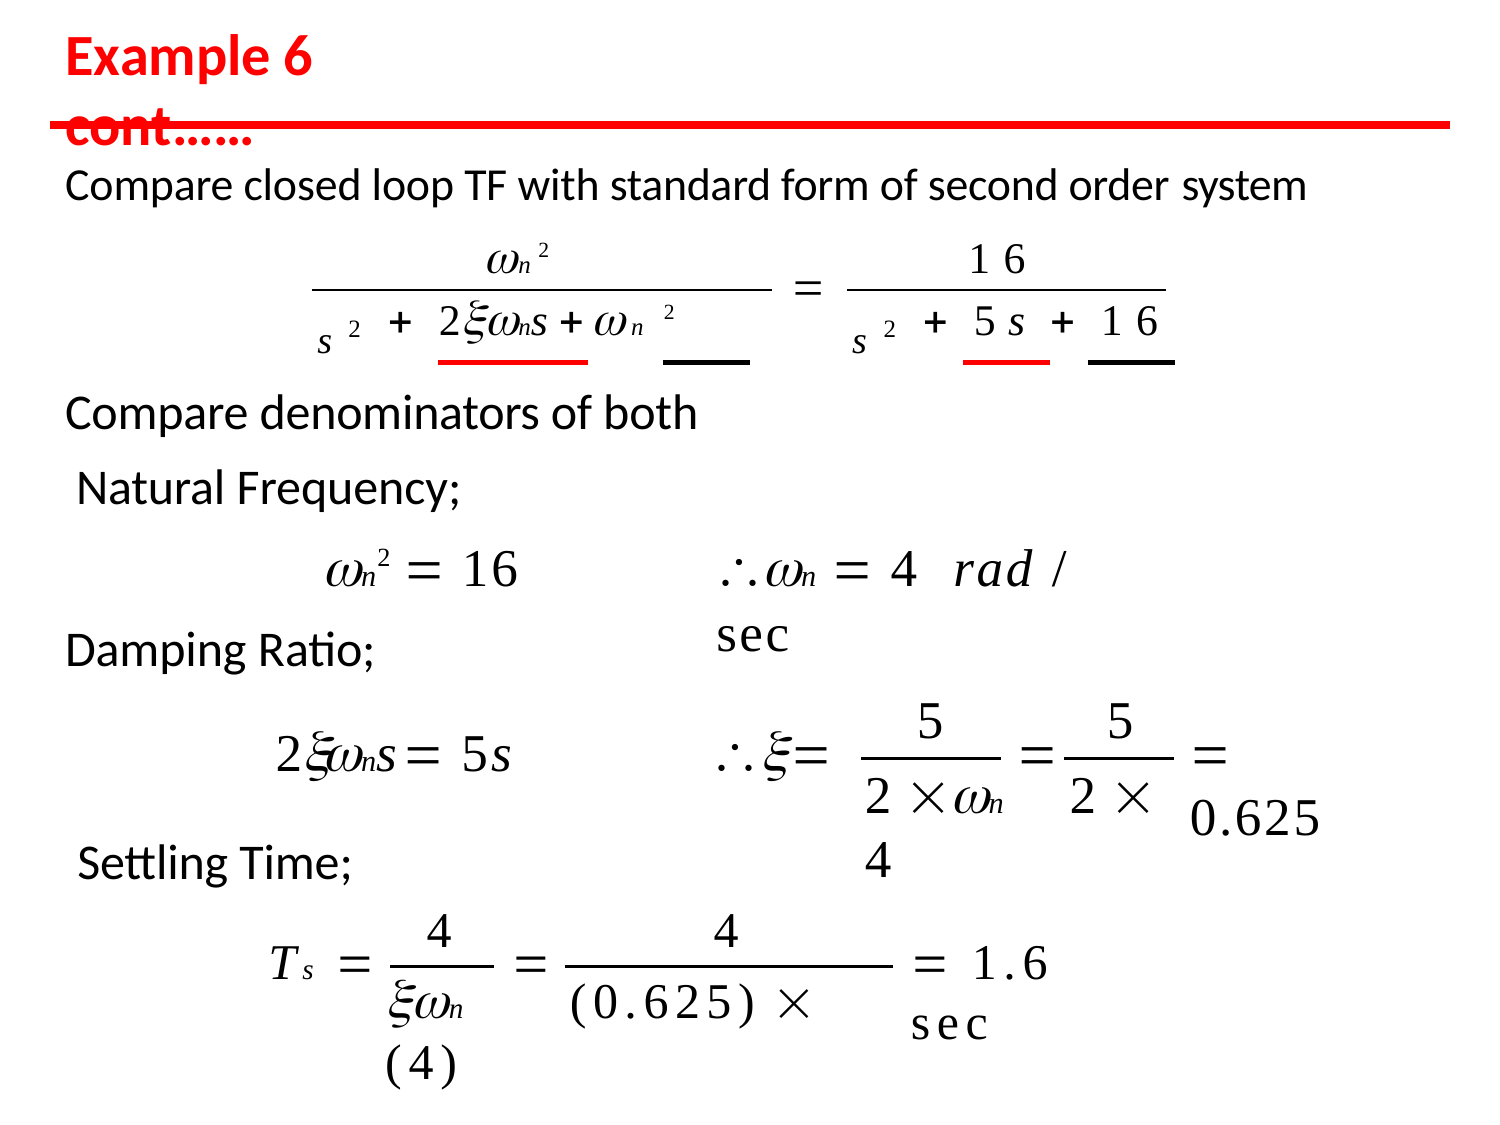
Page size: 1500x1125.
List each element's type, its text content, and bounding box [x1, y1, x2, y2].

text_box 16 [966, 228, 1041, 283]
text_box n  4 rad / sec [714, 528, 1154, 662]
text_box Settling Time; Ts  [75, 827, 376, 990]
text_box 4 [711, 895, 749, 958]
text_box  1.6 sec [908, 927, 1143, 1050]
text_box  [509, 927, 551, 961]
text_box n (0.625)  (4) [383, 961, 893, 1090]
text_box s2 [845, 270, 911, 362]
text_box  0.625 [1187, 716, 1370, 847]
text_box  [788, 255, 832, 310]
text_box  [710, 713, 849, 783]
text_box s2 [310, 270, 376, 362]
title Example 6 cont…… [62, 126, 1422, 206]
title Example 6 cont…… [62, 15, 1422, 125]
text_box  5s  16 [920, 289, 1166, 344]
text_box Compare denominators of both Natural Frequency; n 2  16 Damping Ratio; 2ns  5s [58, 362, 711, 783]
text_box 4 [424, 895, 462, 958]
text_box  2ns n 2 [381, 283, 769, 345]
text_box 5 5 [914, 683, 1137, 749]
text_box  [1014, 716, 1052, 754]
text_box Compare closed loop TF with standard form of second order system [62, 152, 1323, 210]
text_box 2 n 2  4 [862, 754, 1175, 889]
text_box n 2 [477, 222, 592, 283]
